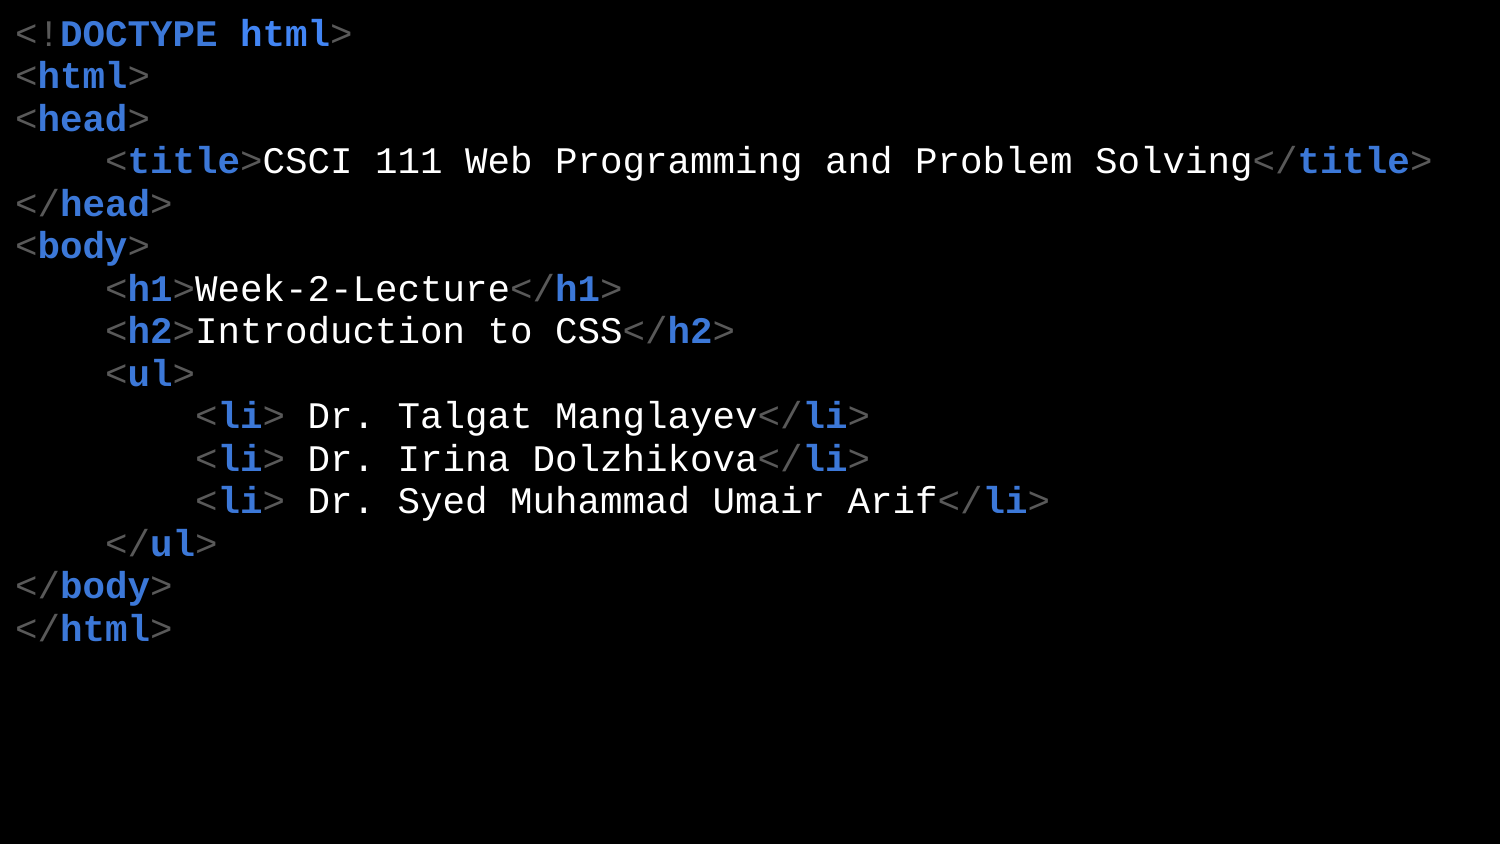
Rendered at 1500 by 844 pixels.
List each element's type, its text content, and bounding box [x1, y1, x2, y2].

title <!DOCTYPE html> <html> <head> <title>CSCI 111 Web Programming and Problem Solving</title> </head> <body> <h1>Week-2-Lecture</h1> <h2>Introduction to CSS</h2> <ul> <li> Dr. Talgat Manglayev</li> <li> Dr. Irina Dolzhikova</li> <li> Dr. Syed Muhammad Umair Arif</li> </ul> </body> </html> [0, 0, 1500, 844]
